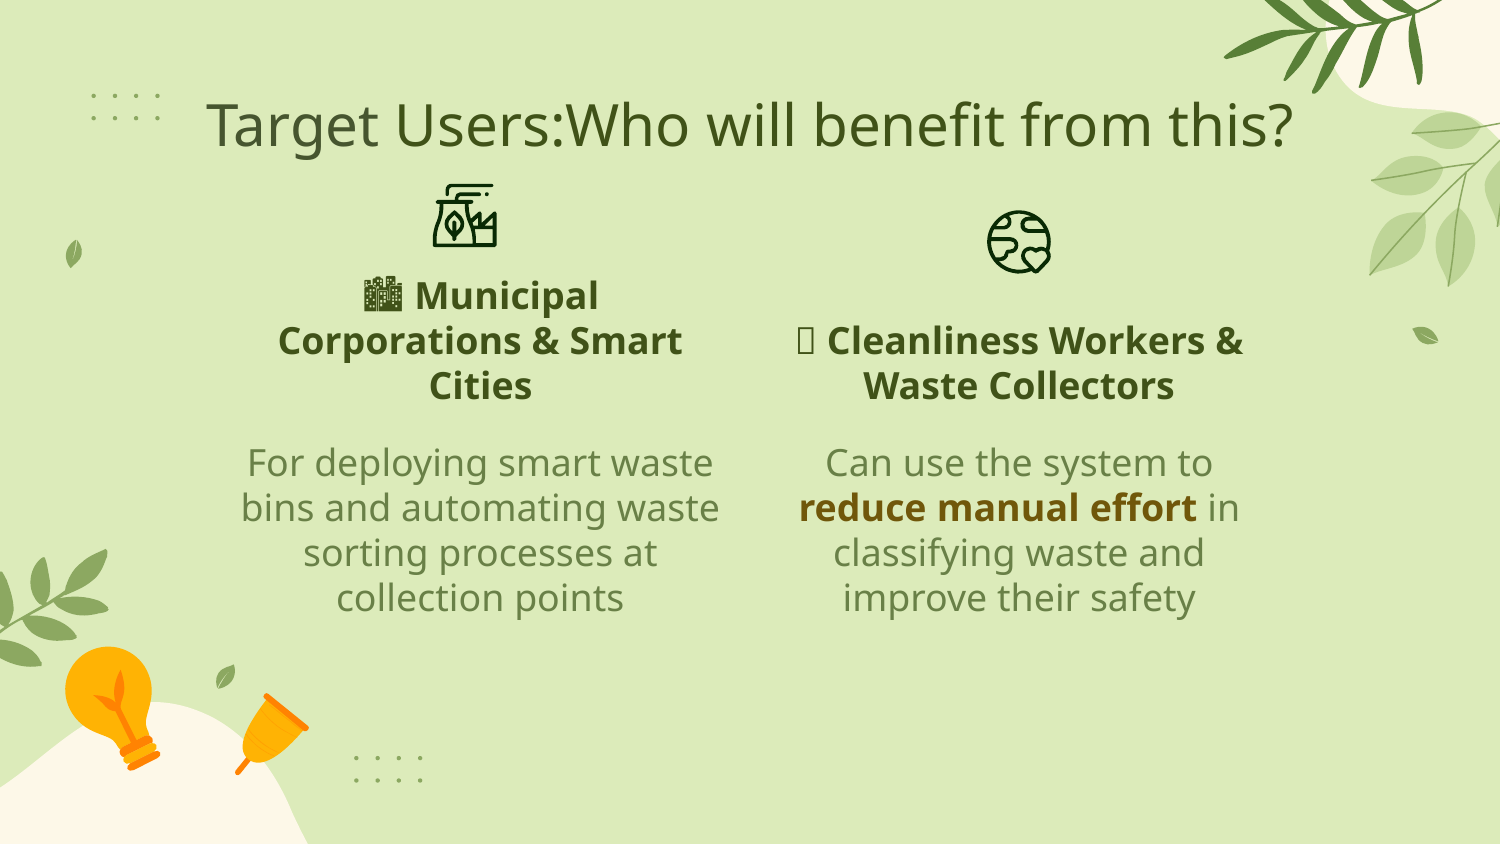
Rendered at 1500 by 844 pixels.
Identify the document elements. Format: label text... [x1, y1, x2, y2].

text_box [432, 183, 497, 248]
subtitle For deploying smart waste bins and automating waste sorting processes at collection points [225, 423, 736, 693]
text_box [987, 210, 1051, 274]
subtitle 🧼 Cleanliness Workers & Waste Collectors [764, 297, 1275, 422]
subtitle Can use the system to reduce manual effort in classifying waste and improve their safety [764, 423, 1275, 693]
title Target Users:Who will benefit from this? [118, 72, 1382, 167]
subtitle 🏙️ Municipal Corporations & Smart Cities [225, 261, 736, 422]
